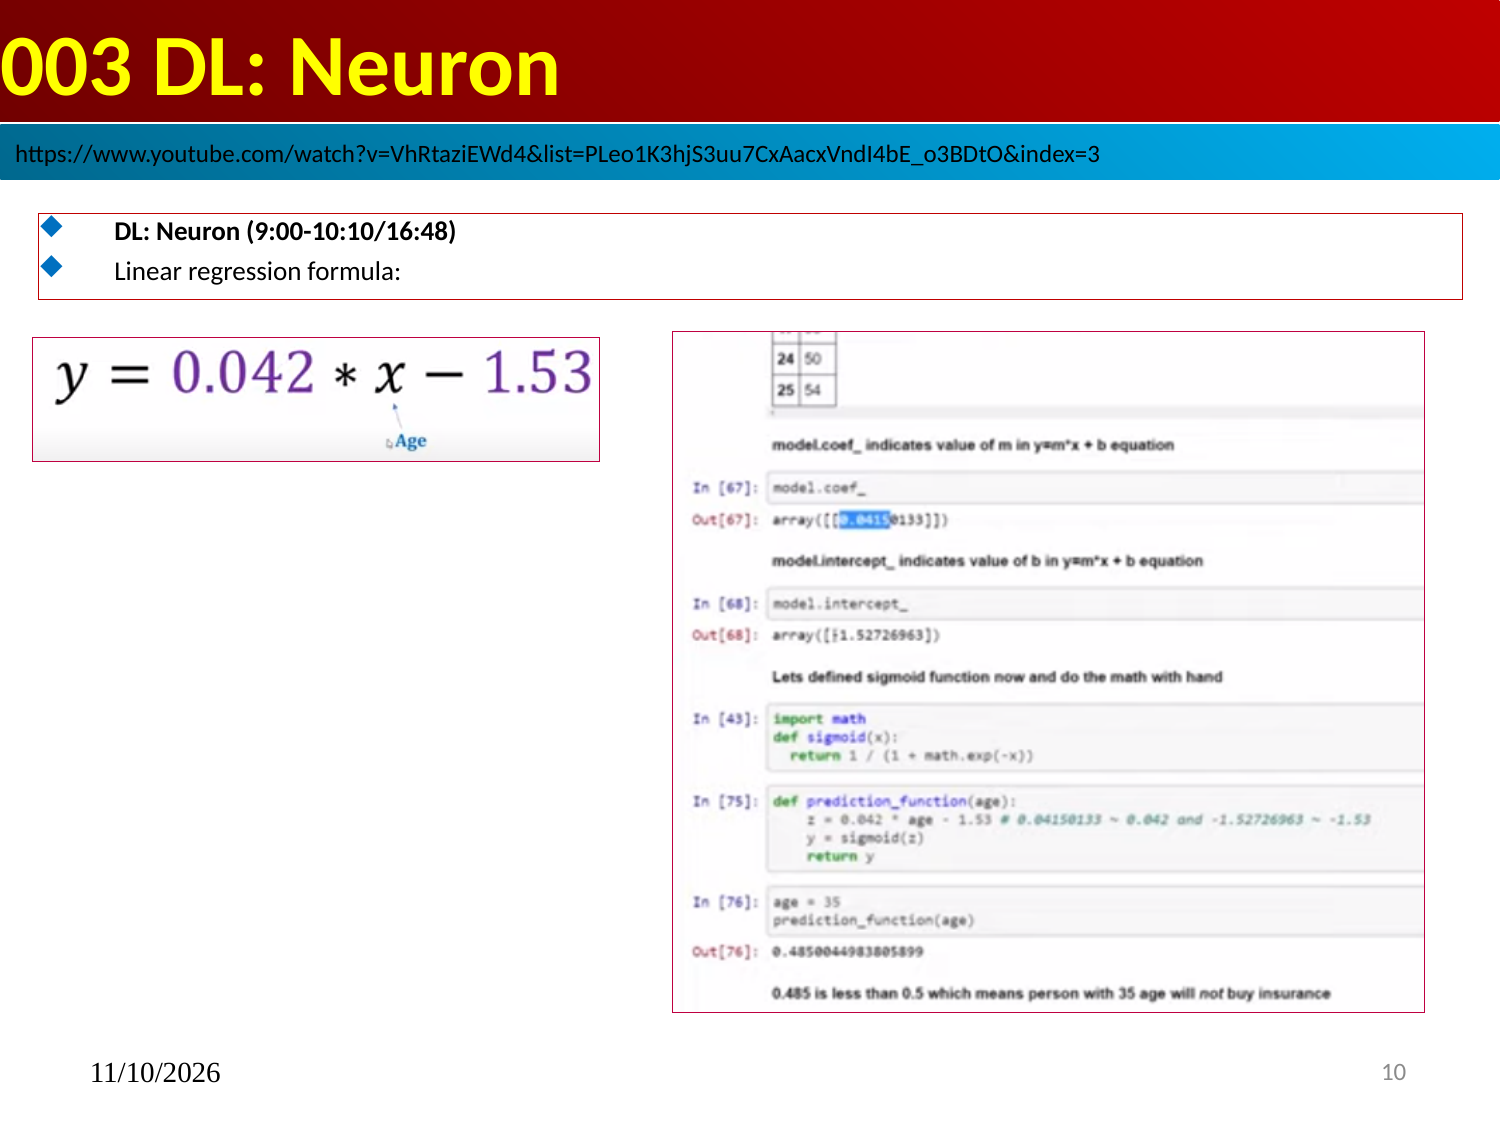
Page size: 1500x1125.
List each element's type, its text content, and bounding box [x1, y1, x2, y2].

text_box https://www.youtube.com/watch?v=VhRtaziEWd4&list=PLeo1K3hjS3uu7CxAacxVndI4bE_o3BDtO&index=3 [0, 124, 1500, 180]
picture [32, 337, 600, 462]
title 003 DL: Neuron [0, 0, 1500, 122]
slide_number <number> [1074, 1042, 1422, 1099]
picture [671, 330, 1426, 1013]
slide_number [75, 1042, 422, 1099]
subtitle DL: Neuron (9:00-10:10/16:48) Linear regression formula: [38, 213, 1463, 300]
